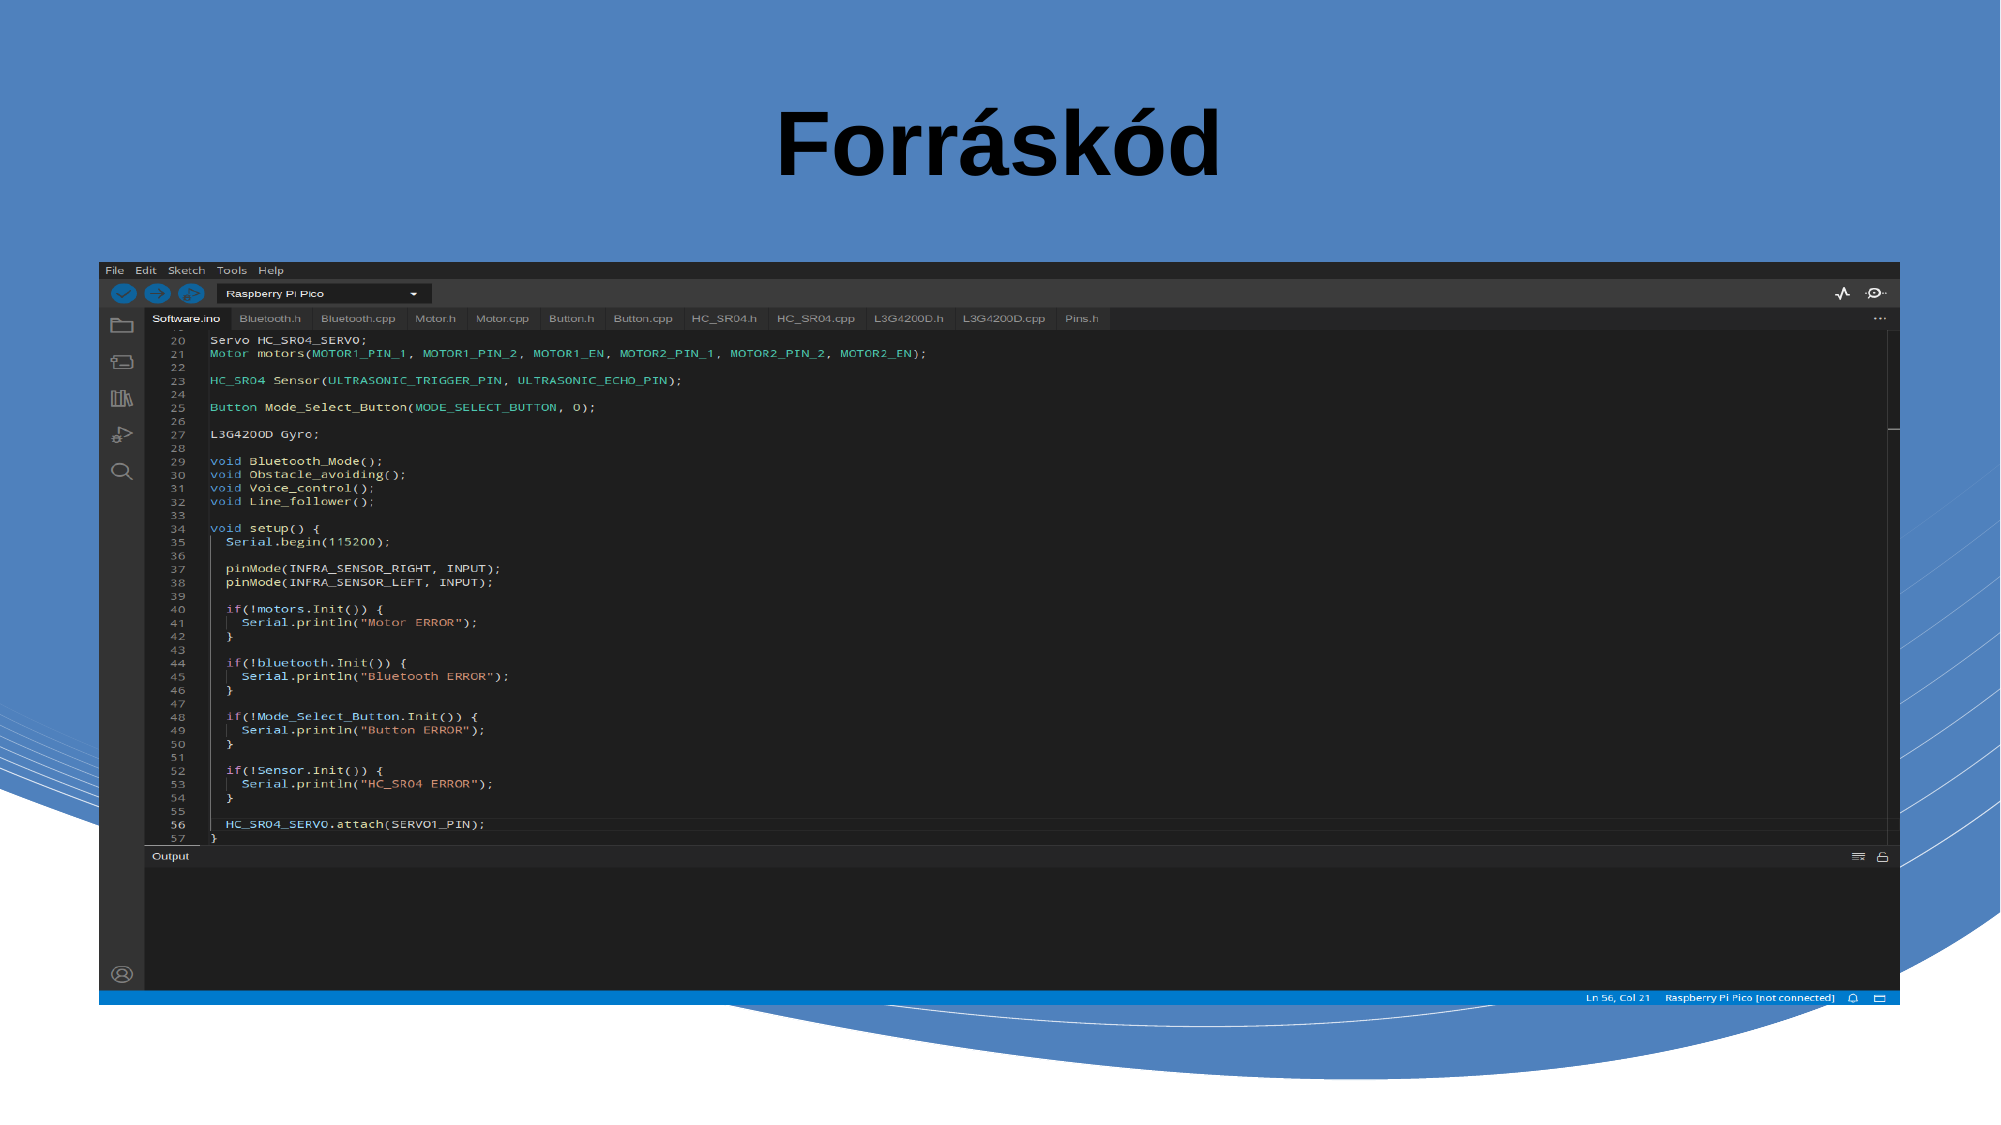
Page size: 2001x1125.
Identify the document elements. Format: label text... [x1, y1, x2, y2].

picture [99, 262, 1901, 1006]
title Forráskód [99, 45, 1900, 233]
